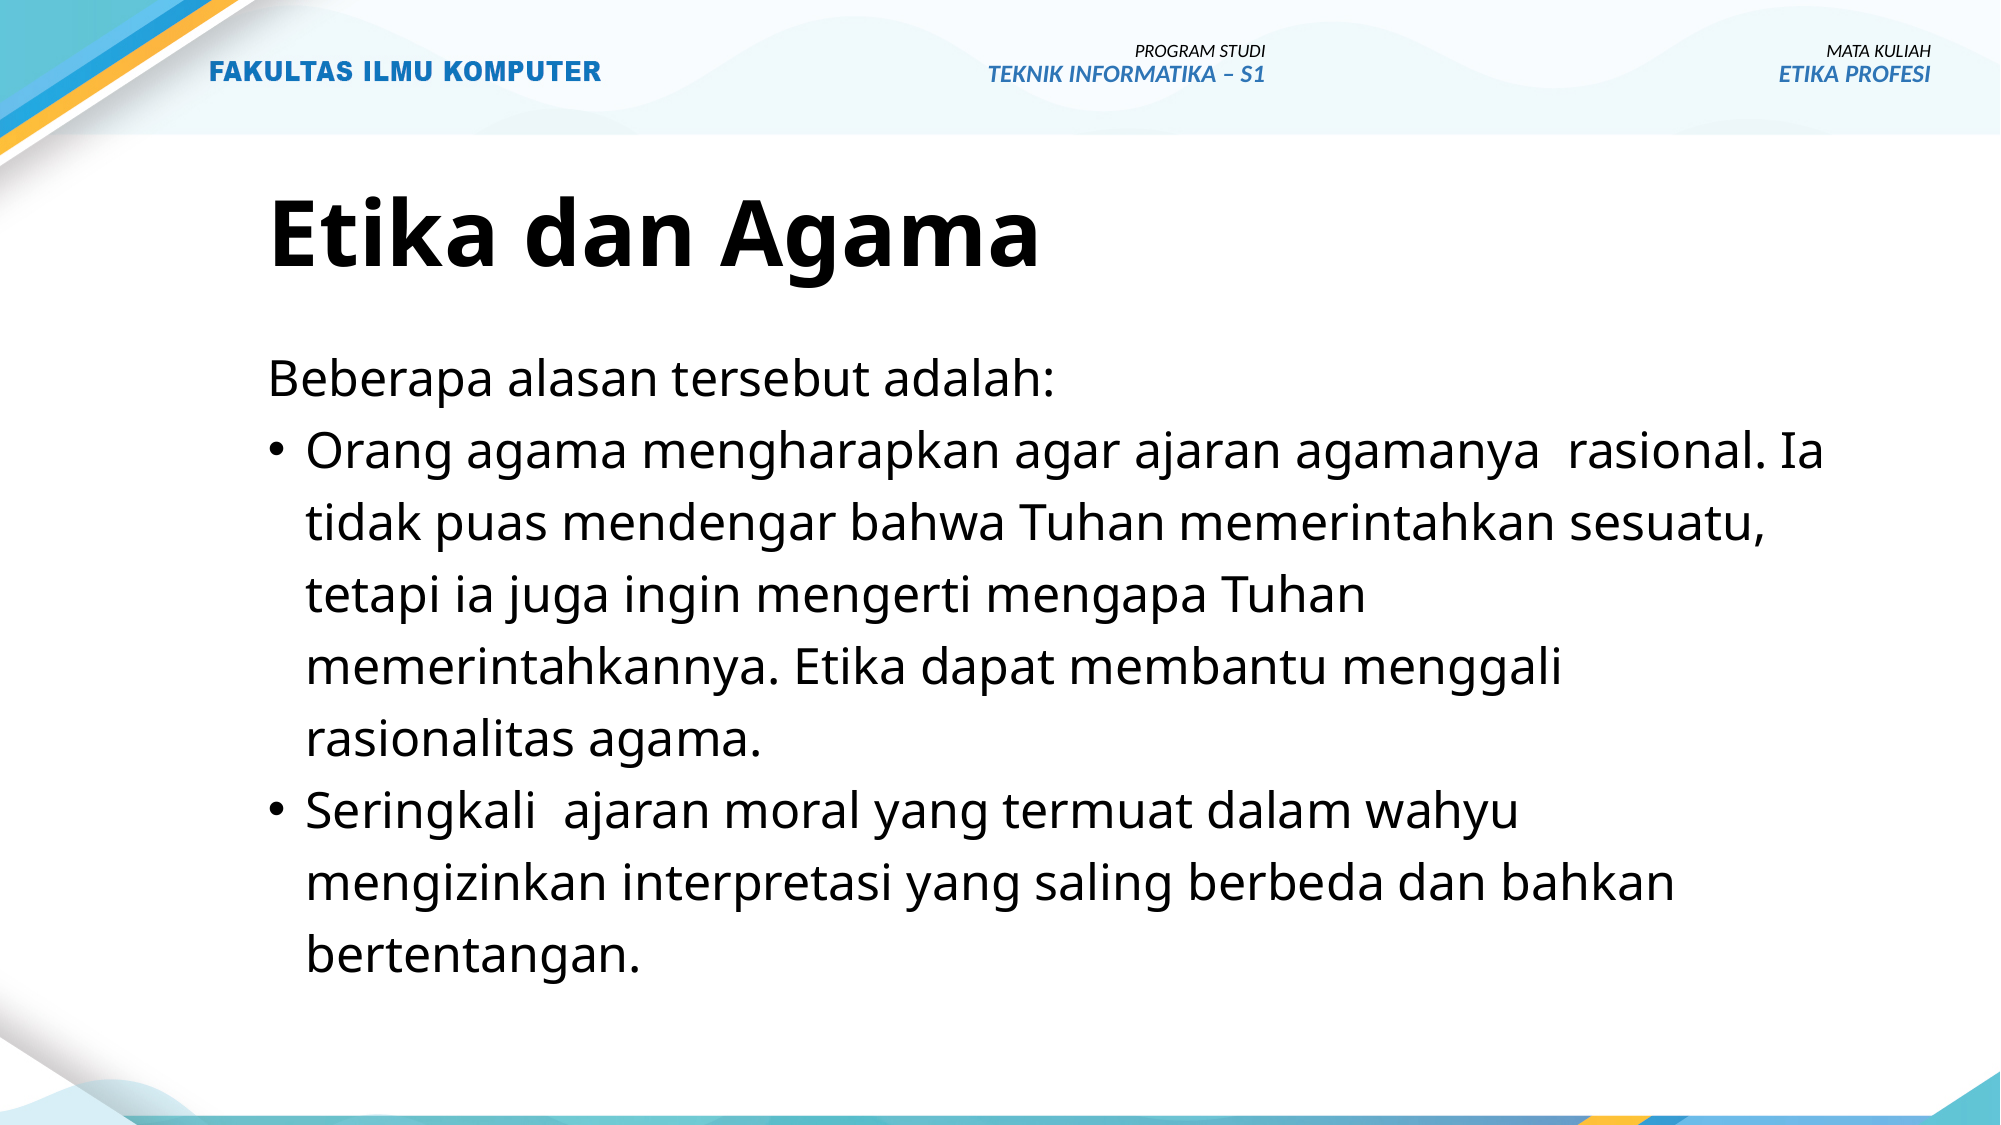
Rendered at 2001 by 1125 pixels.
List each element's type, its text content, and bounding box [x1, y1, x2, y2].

text_box PROGRAM STUDI TEKNIK INFORMATIKA – S1 [904, 33, 1281, 118]
list Beberapa alasan tersebut adalah: Orang agama mengharapkan agar ajaran agamanya rasional. Ia tidak puas mendengar bahwa Tuhan memerintahkan sesuatu, tetapi ia juga ingin mengerti mengapa Tuhan memerintahkannya. Etika dapat membantu menggali rasionalitas agama. Seringkali ajaran moral yang termuat dalam wahyu mengizinkan interpretasi yang saling berbeda dan bahkan bertentangan. [252, 327, 1852, 816]
text_box MATA KULIAH ETIKA PROFESI [1569, 33, 1946, 118]
picture [0, 0, 2000, 1125]
title Etika dan Agama [252, 170, 1852, 303]
